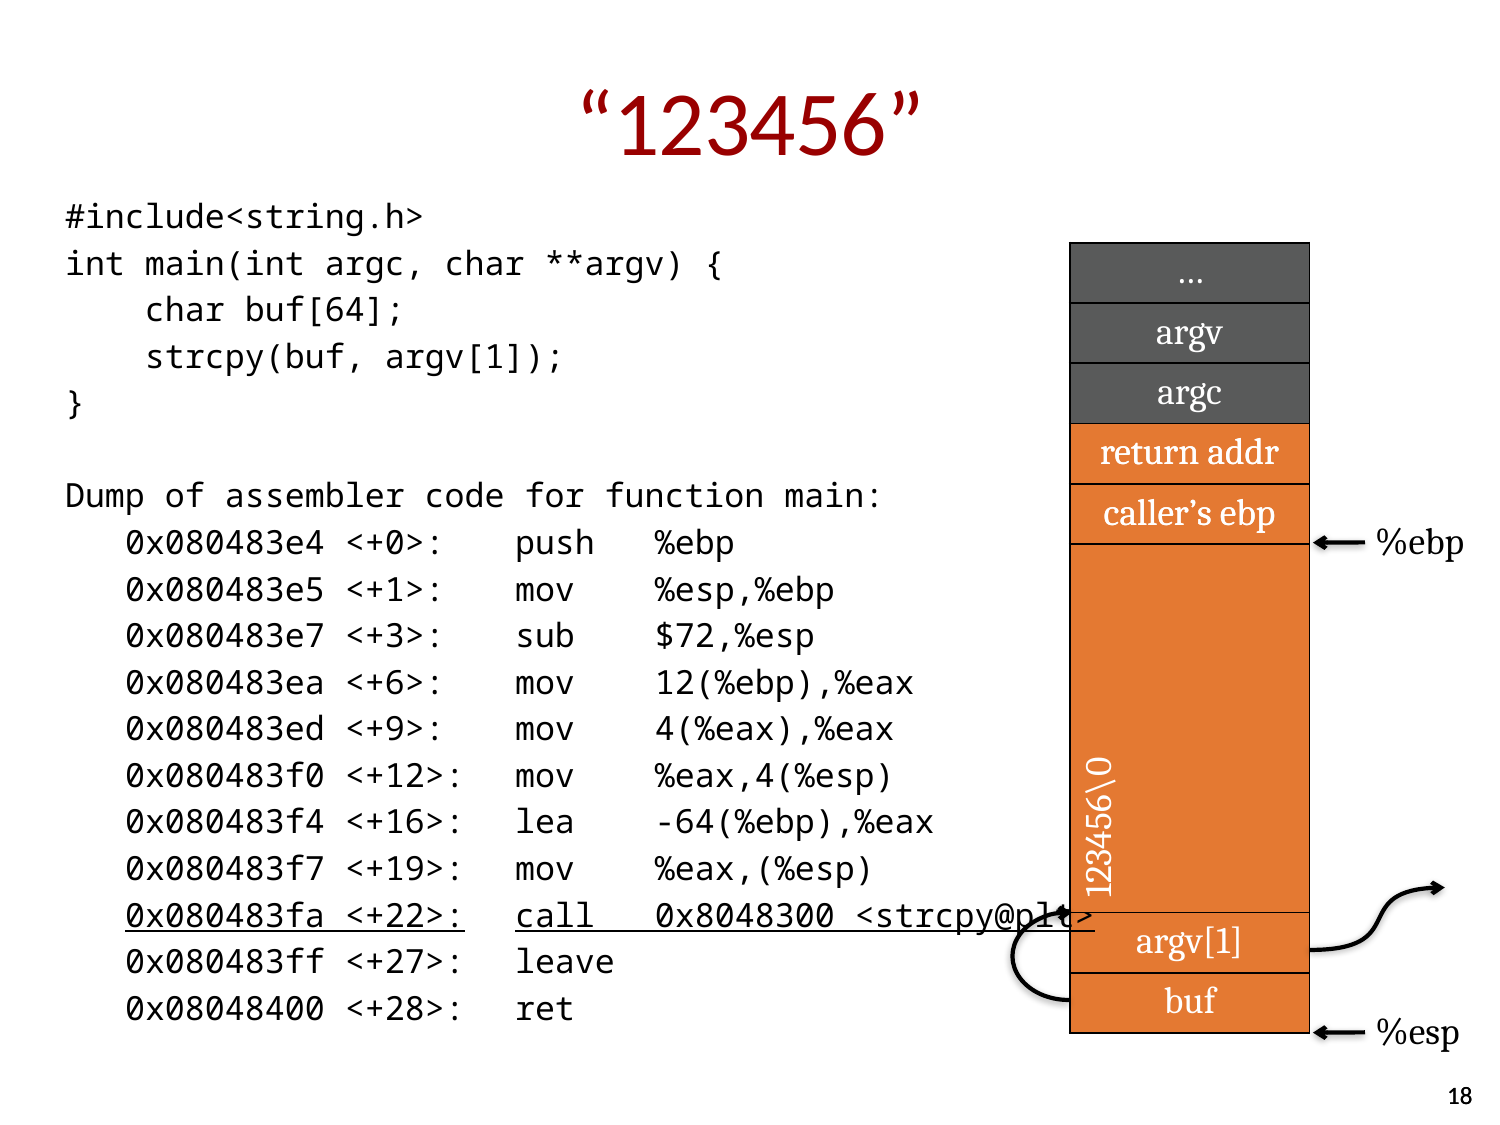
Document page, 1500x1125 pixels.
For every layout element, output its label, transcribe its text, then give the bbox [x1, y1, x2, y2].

table_cell [1071, 974, 1309, 1032]
table_header [1071, 244, 1309, 302]
list #include<string.h> int main(int argc, char **argv) { char buf[64]; strcpy(buf, argv[1]); } Dump of assembler code for function main: 0x080483e4 <+0>: push %ebp 0x080483e5 <+1>: mov %esp,%ebp 0x080483e7 <+3>: sub $72,%esp 0x080483ea <+6>: mov 12(%ebp),%eax 0x080483ed <+9>: mov 4(%eax),%eax 0x080483f0 <+12>: mov %eax,4(%esp) 0x080483f4 <+16>: lea -64(%ebp),%eax 0x080483f7 <+19>: mov %eax,(%esp) 0x080483fa <+22>: call 0x8048300 <strcpy@plt> 0x080483ff <+27>: leave 0x08048400 <+28>: ret [50, 187, 1138, 1075]
table_cell [1071, 364, 1309, 423]
text_box [1010, 905, 1073, 1003]
text_box 18 [1137, 1065, 1488, 1125]
table_cell return addr [1071, 424, 1309, 483]
table_cell 123456\0 [1071, 545, 1309, 912]
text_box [1309, 887, 1445, 951]
title “123456” [75, 24, 1425, 213]
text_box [1312, 999, 1479, 1061]
table_cell caller’s ebp [1071, 485, 1309, 543]
table_cell [1072, 913, 1309, 972]
table_cell [1071, 304, 1309, 362]
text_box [1312, 509, 1483, 571]
